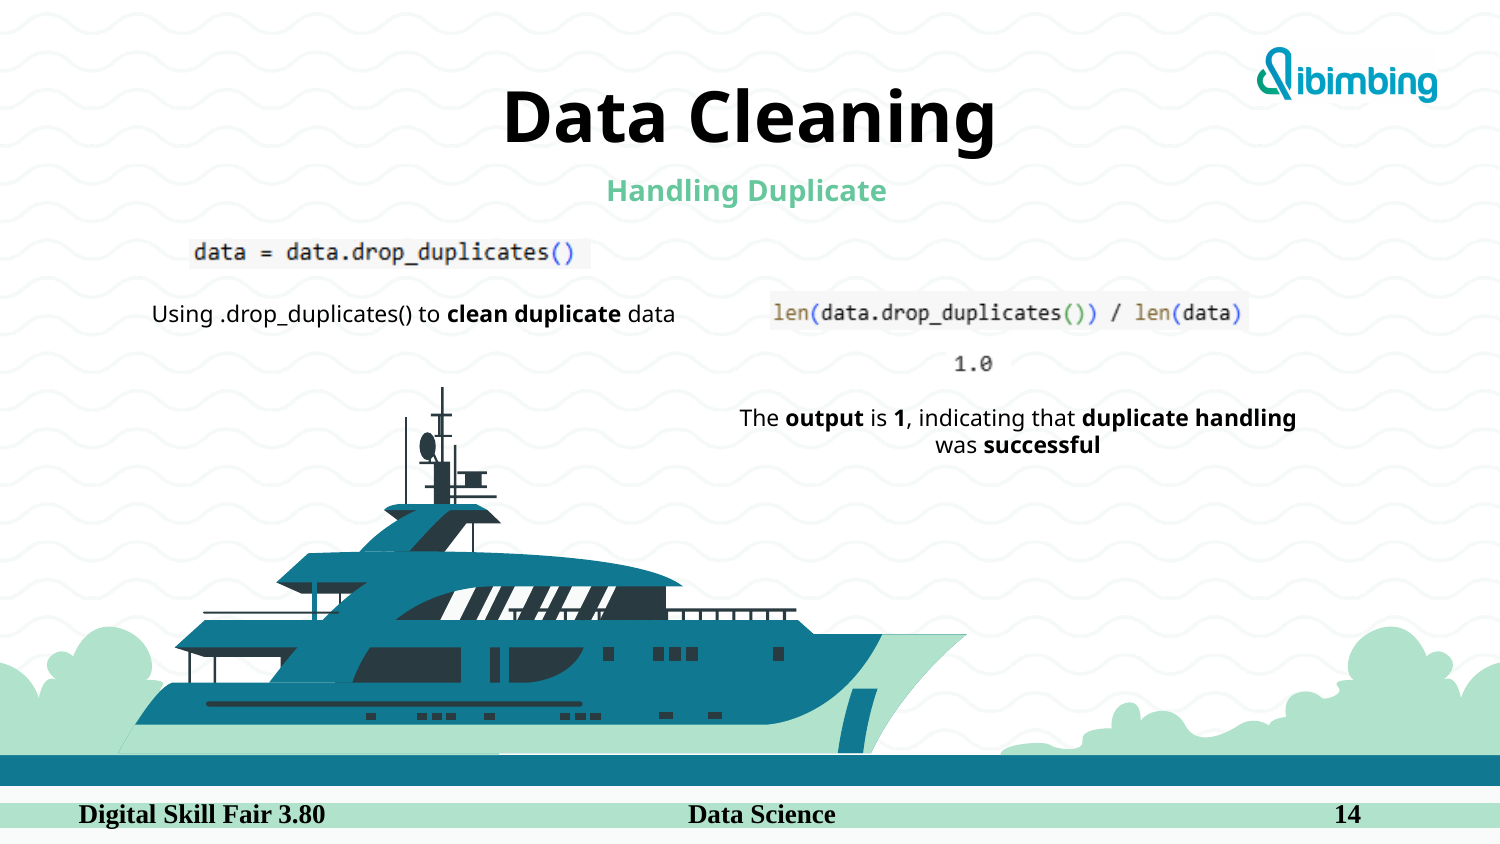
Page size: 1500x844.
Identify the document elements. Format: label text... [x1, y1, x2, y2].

picture [1272, 53, 1286, 84]
text_box 14 [1319, 781, 1500, 844]
picture [1424, 78, 1431, 91]
picture [189, 239, 591, 270]
picture [769, 291, 1249, 330]
picture [1257, 47, 1438, 103]
text_box Data Cleaning [118, 75, 1382, 154]
text_box The output is 1, indicating that duplicate handling was successful [972, 398, 1320, 464]
picture [945, 343, 1011, 384]
text_box Digital Skill Fair 3.80 [63, 781, 673, 844]
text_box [117, 386, 967, 754]
text_box Using .drop_duplicates() to clean duplicate data [97, 280, 730, 346]
title Handling Duplicate [431, 156, 1063, 223]
text_box Data Science [673, 781, 1319, 844]
